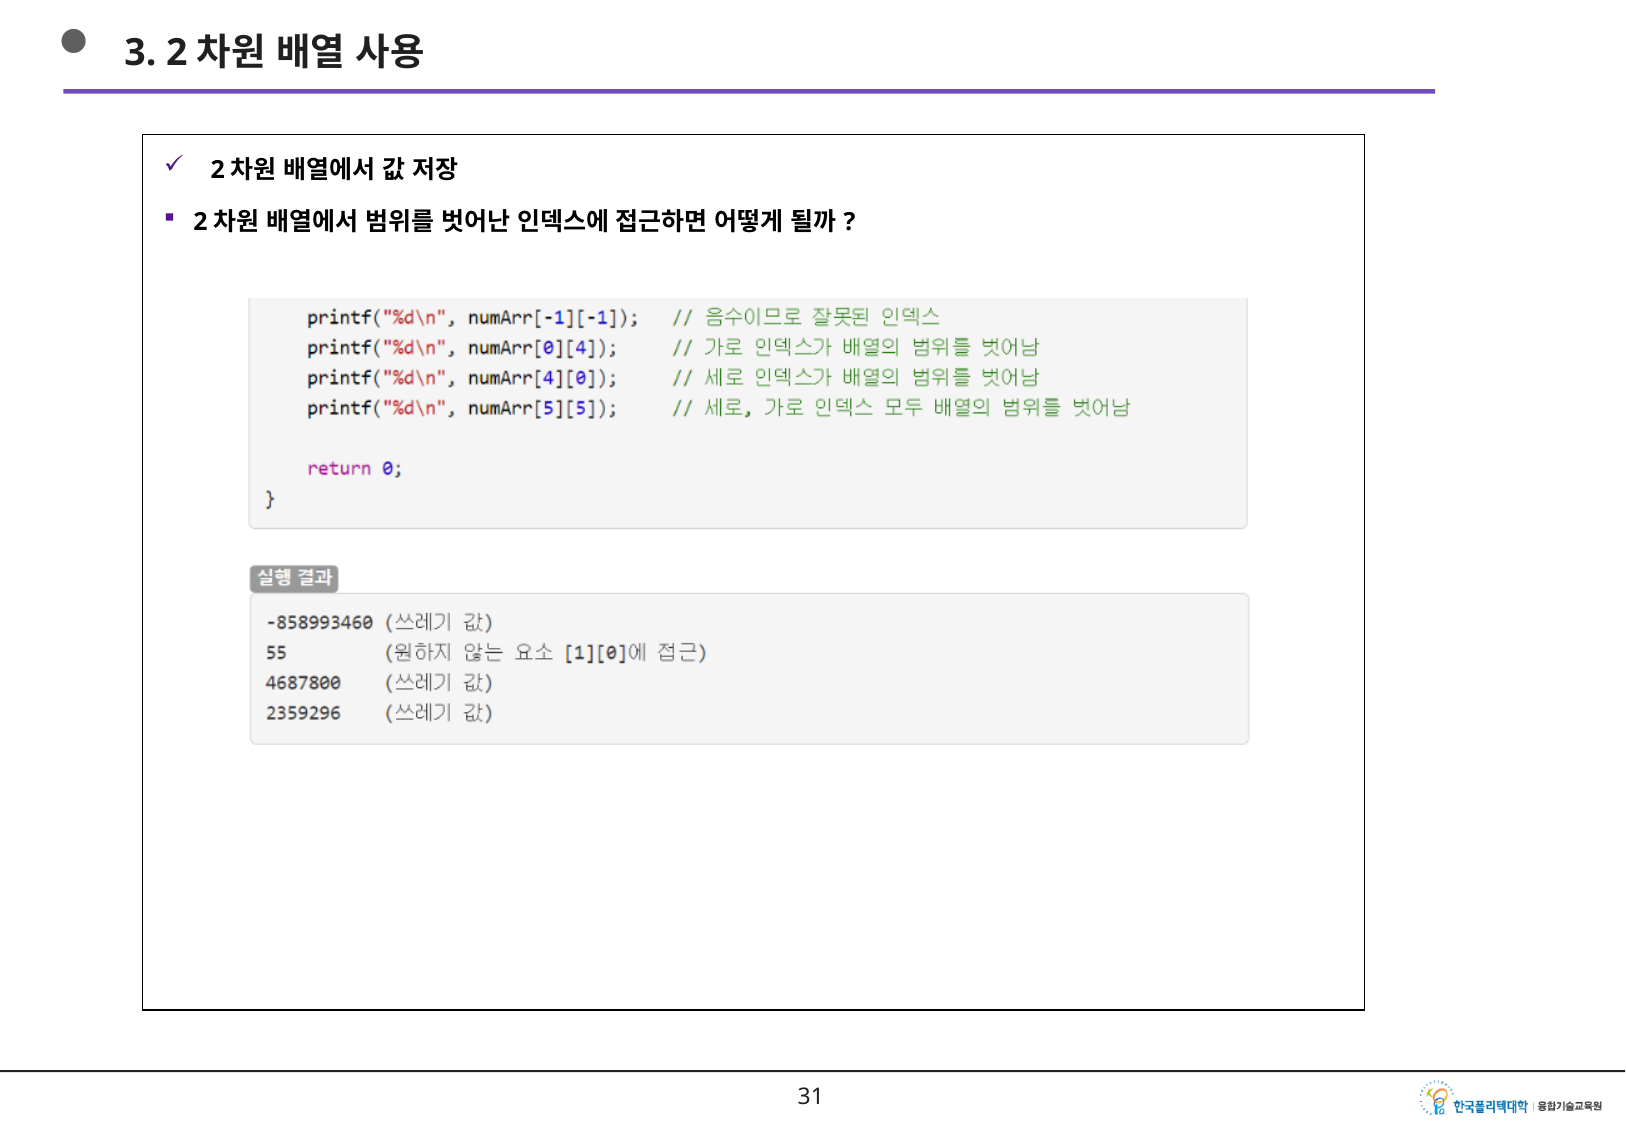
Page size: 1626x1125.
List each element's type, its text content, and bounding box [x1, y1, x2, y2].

picture [246, 559, 1256, 750]
text_box [44, 0, 1604, 114]
text_box 30 [765, 1072, 857, 1123]
picture [246, 298, 1254, 533]
text_box 3. 2차원 배열 사용 [109, 20, 943, 93]
picture [1415, 1076, 1604, 1118]
text_box 2차원 배열에서 값 저장 2차원 배열에서 범위를 벗어난 인덱스에 접근하면 어떻게 될까? [142, 134, 1365, 1011]
